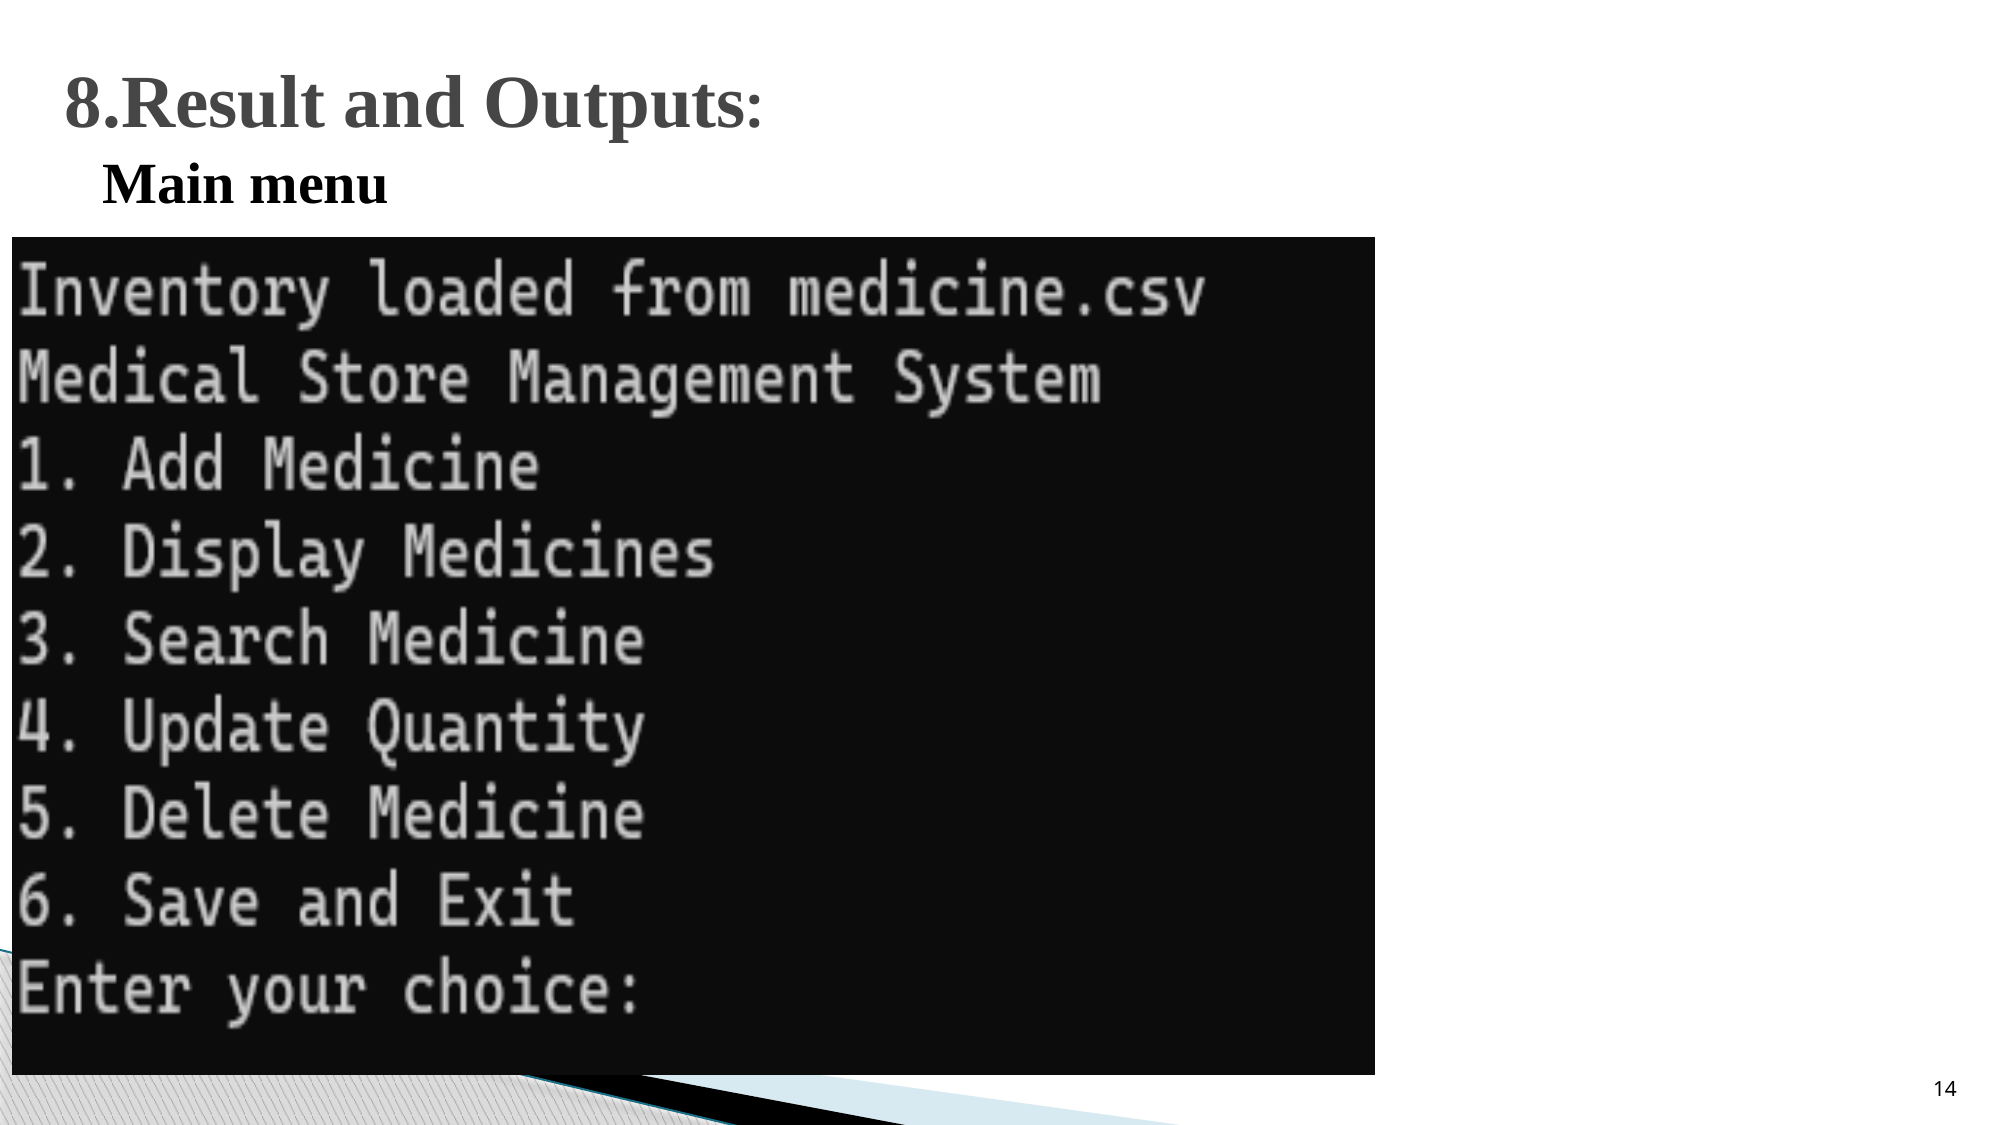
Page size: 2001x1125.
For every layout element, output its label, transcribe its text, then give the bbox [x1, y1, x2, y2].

title 8.Result and Outputs: [50, 45, 1900, 150]
text_box Main menu [87, 137, 625, 223]
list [12, 237, 1376, 1076]
slide_number 14 [1891, 1051, 1972, 1112]
